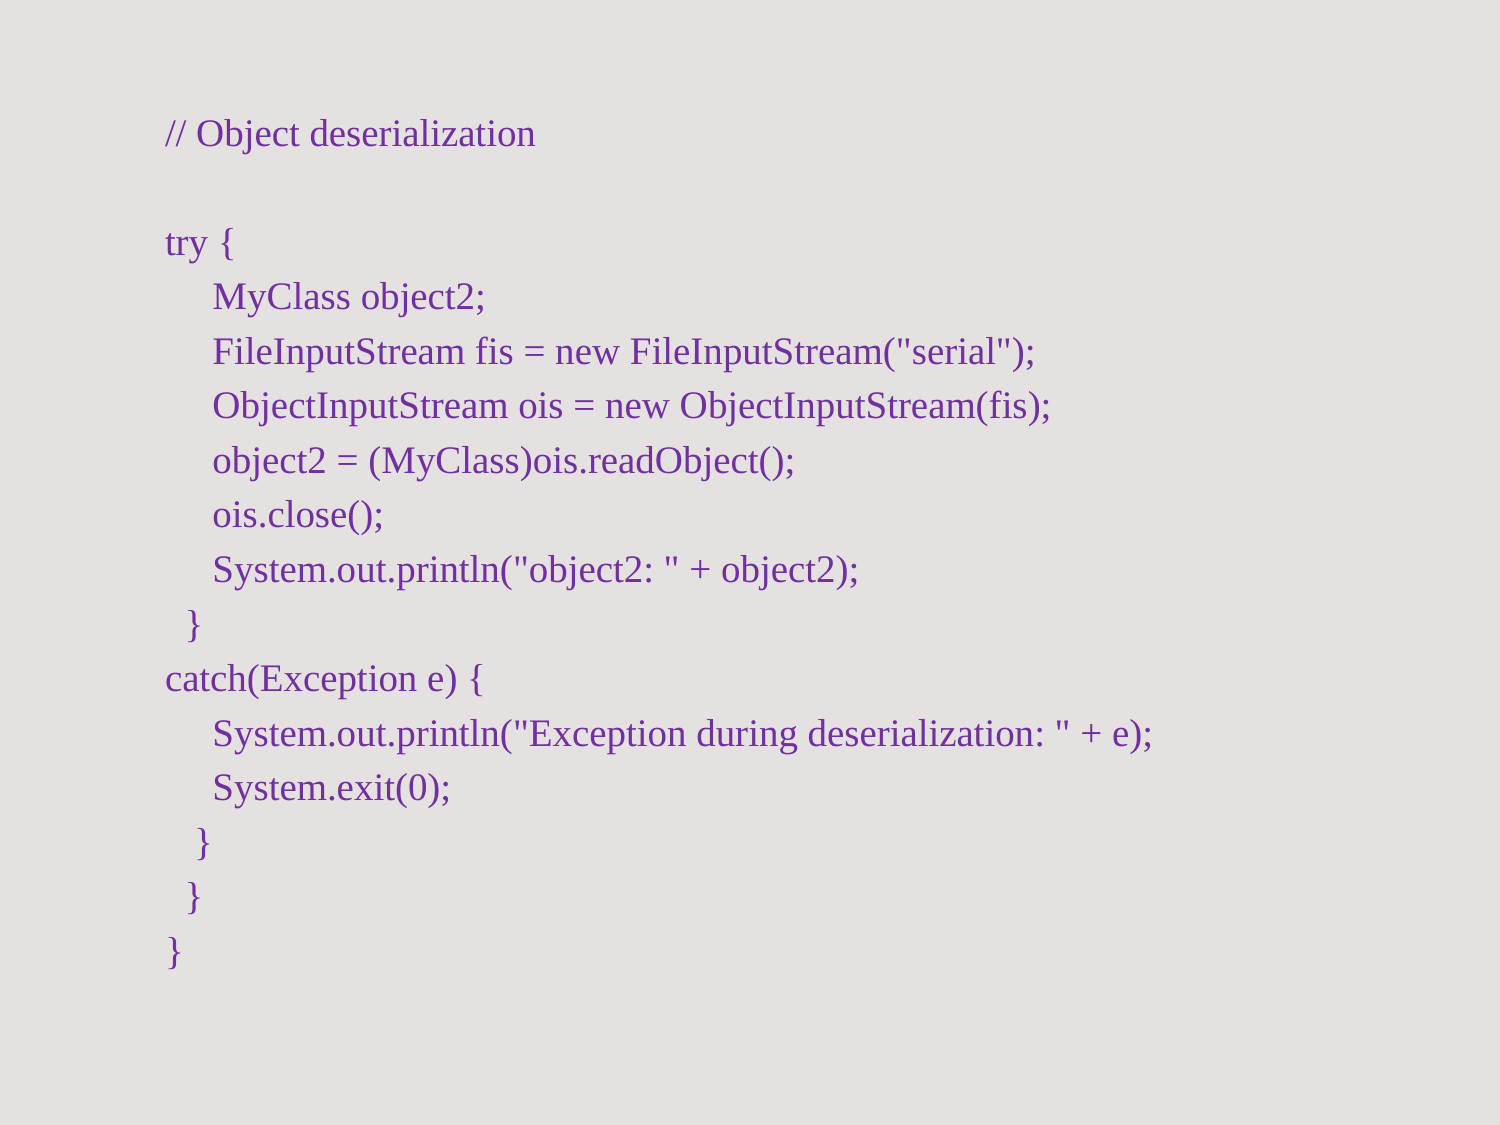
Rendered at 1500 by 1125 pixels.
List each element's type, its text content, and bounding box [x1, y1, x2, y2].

list // Object deserialization try { MyClass object2; FileInputStream fis = new FileInputStream("serial"); ObjectInputStream ois = new ObjectInputStream(fis); object2 = (MyClass)ois.readObject(); ois.close(); System.out.println("object2: " + object2); } catch(Exception e) { System.out.println("Exception during deserialization: " + e); System.exit(0); } } } [150, 99, 1450, 987]
